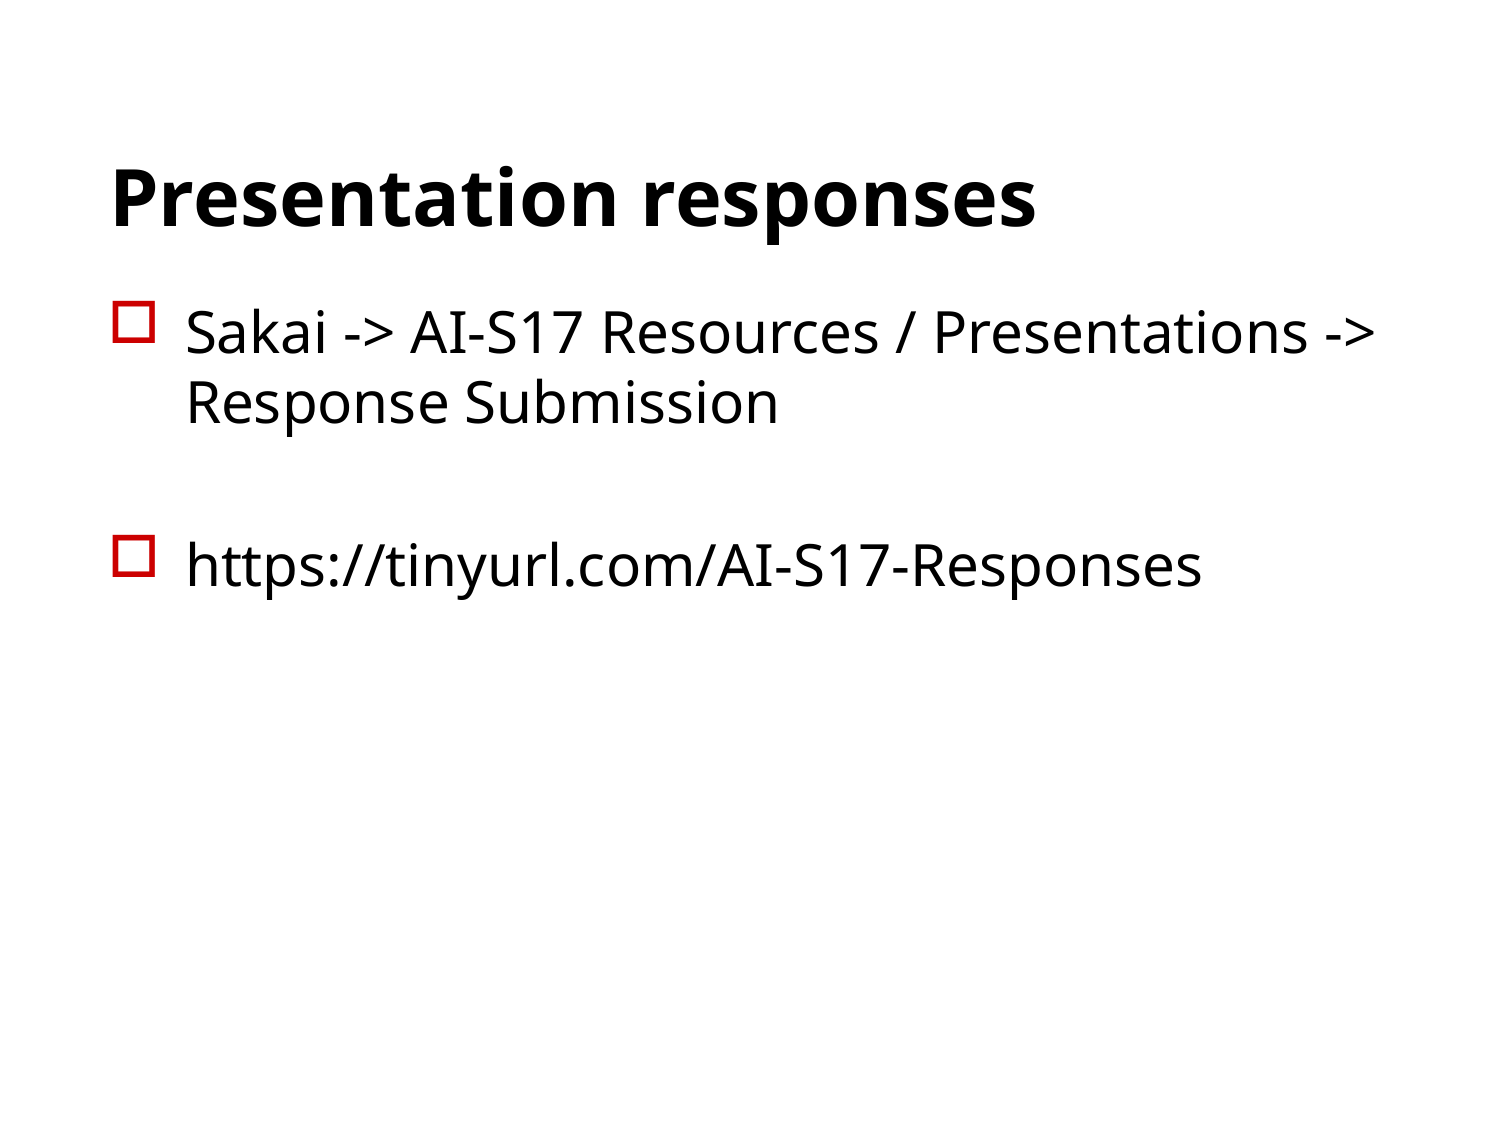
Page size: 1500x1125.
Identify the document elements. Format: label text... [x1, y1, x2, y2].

list Sakai -> AI-S17 Resources / Presentations -> Response Submission https://tinyurl.com/AI-S17-Responses [92, 287, 1406, 1094]
title Presentation responses [93, 49, 1407, 250]
